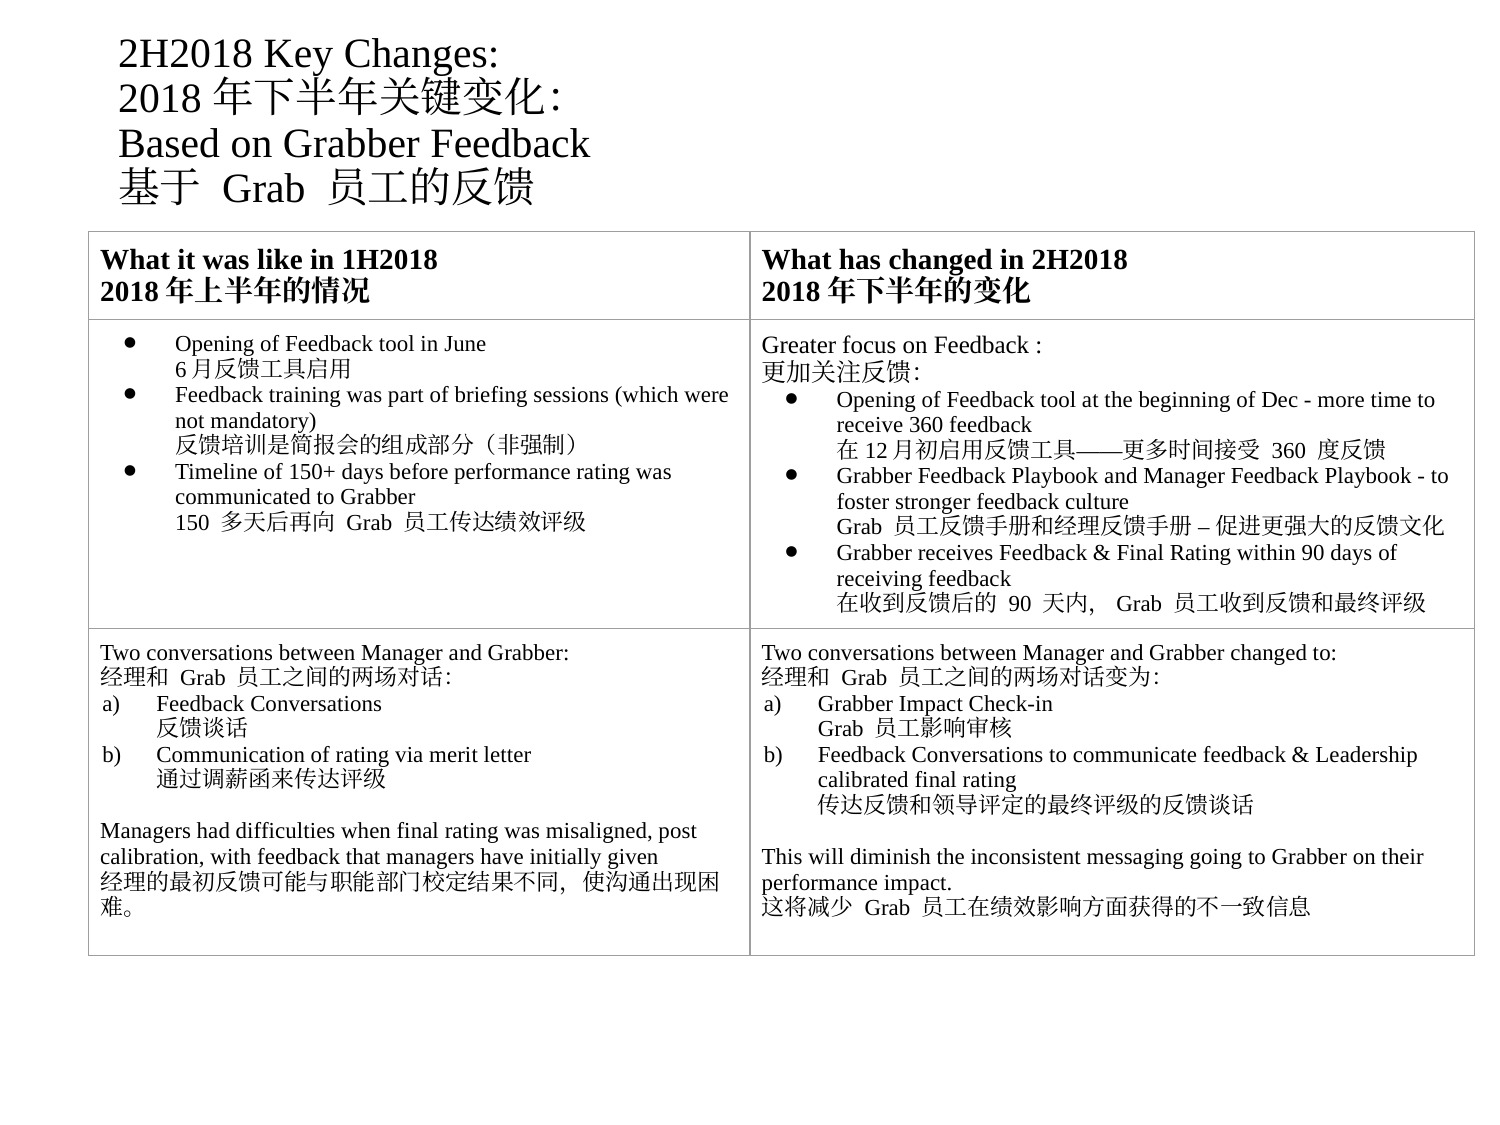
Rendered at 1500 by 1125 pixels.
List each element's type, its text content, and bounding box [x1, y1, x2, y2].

table_header What it was like in 1H2018 2018年上半年的情况 [89, 232, 749, 319]
table_cell Two conversations between Manager and Grabber: 经理和 Grab 员工之间的两场对话： Feedback Conversations 反馈谈话 Communication of rating via merit letter 通过调薪函来传达评级 Managers had difficulties when final rating was misaligned, post calibration, with feedback that managers have initially given 经理的最初反馈可能与职能部门校定结果不同，使沟通出现困难。 [89, 629, 749, 955]
table_cell Opening of Feedback tool in June 6月反馈工具启用 Feedback training was part of briefing sessions (which were not mandatory) 反馈培训是简报会的组成部分（非强制） Timeline of 150+ days before performance rating was communicated to Grabber 150 多天后再向 Grab 员工传达绩效评级 [89, 320, 749, 628]
table_cell Greater focus on Feedback : 更加关注反馈： Opening of Feedback tool at the beginning of Dec - more time to receive 360 feedback 在12月初启用反馈工具——更多时间接受 360 度反馈 Grabber Feedback Playbook and Manager Feedback Playbook - to foster stronger feedback culture Grab 员工反馈手册和经理反馈手册 – 促进更强大的反馈文化 Grabber receives Feedback & Final Rating within 90 days of receiving feedback 在收到反馈后的 90 天内，Grab 员工收到反馈和最终评级 [751, 320, 1474, 628]
title 2H2018 Key Changes: 2018年下半年关键变化： Based on Grabber Feedback 基于 Grab 员工的反馈 [103, 40, 1397, 204]
text_box [257, 483, 281, 518]
table_header What has changed in 2H2018 2018年下半年的变化 [751, 232, 1474, 319]
table_cell Two conversations between Manager and Grabber changed to: 经理和 Grab 员工之间的两场对话变为： Grabber Impact Check-in Grab 员工影响审核 Feedback Conversations to communicate feedback & Leadership calibrated final rating 传达反馈和领导评定的最终评级的反馈谈话 This will diminish the inconsistent messaging going to Grabber on their performance impact. 这将减少 Grab 员工在绩效影响方面获得的不一致信息 [751, 629, 1474, 955]
